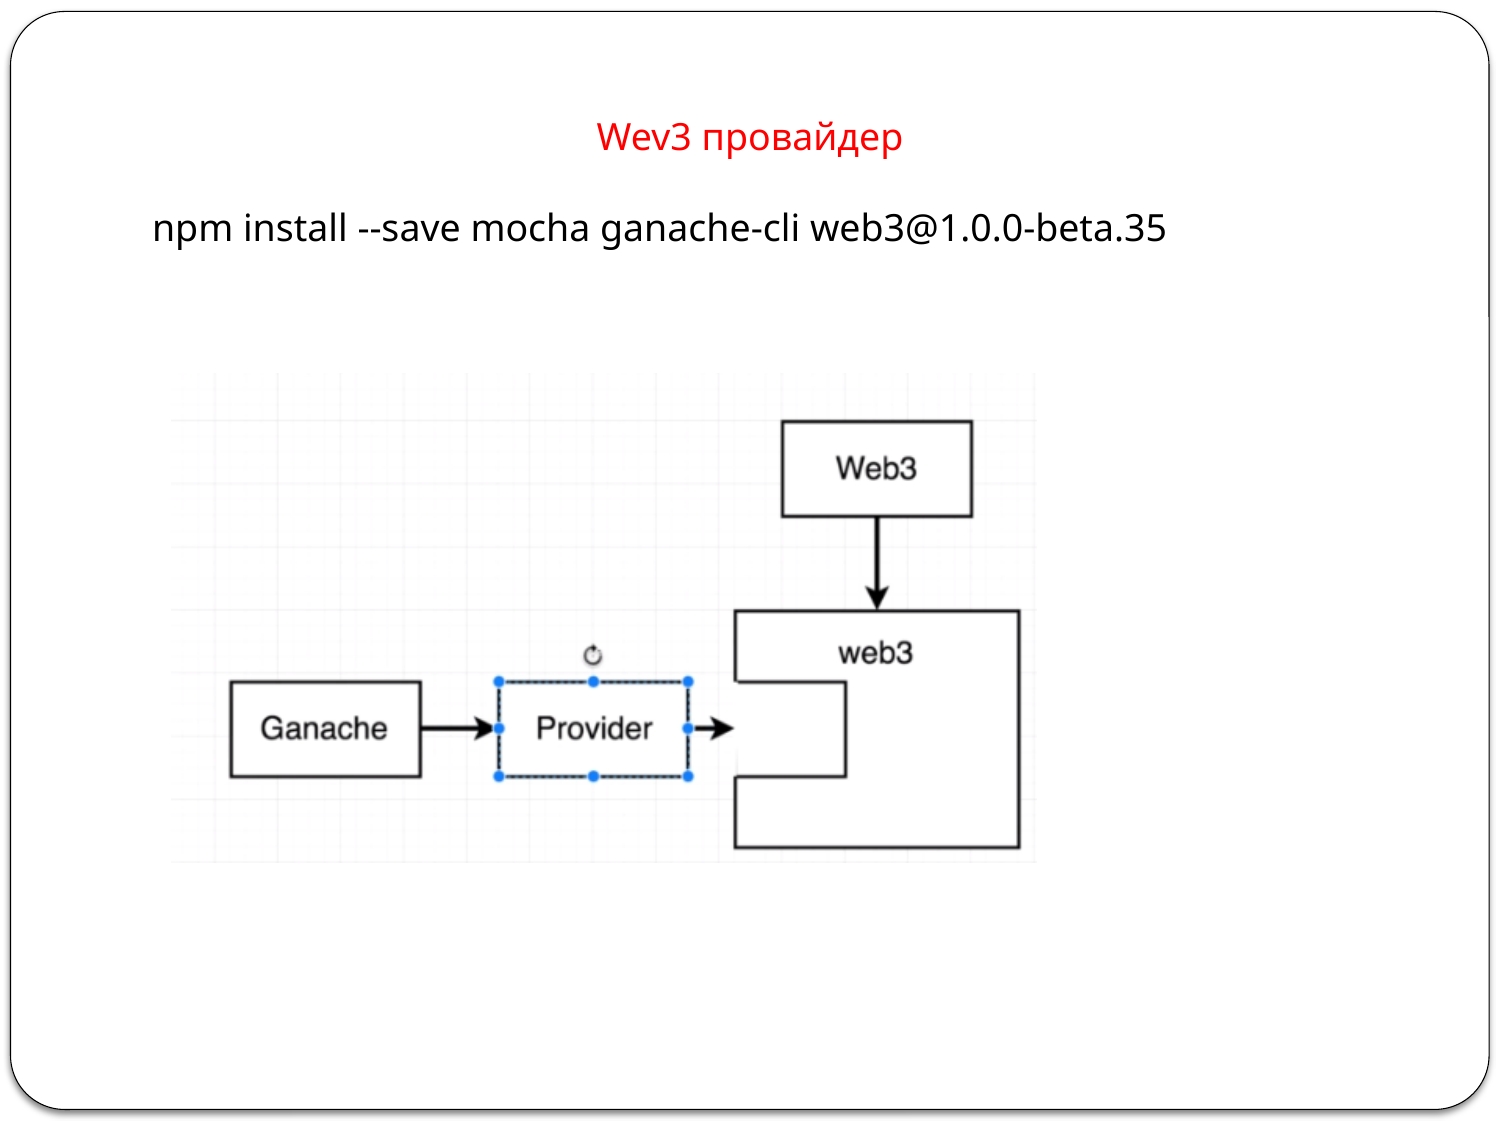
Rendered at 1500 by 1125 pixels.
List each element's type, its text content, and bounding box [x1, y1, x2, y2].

text_box npm install --save mocha ganache-cli web3@1.0.0-beta.35 [137, 196, 1390, 256]
text_box Wev3 провайдер [289, 105, 1211, 166]
picture [170, 373, 1037, 863]
